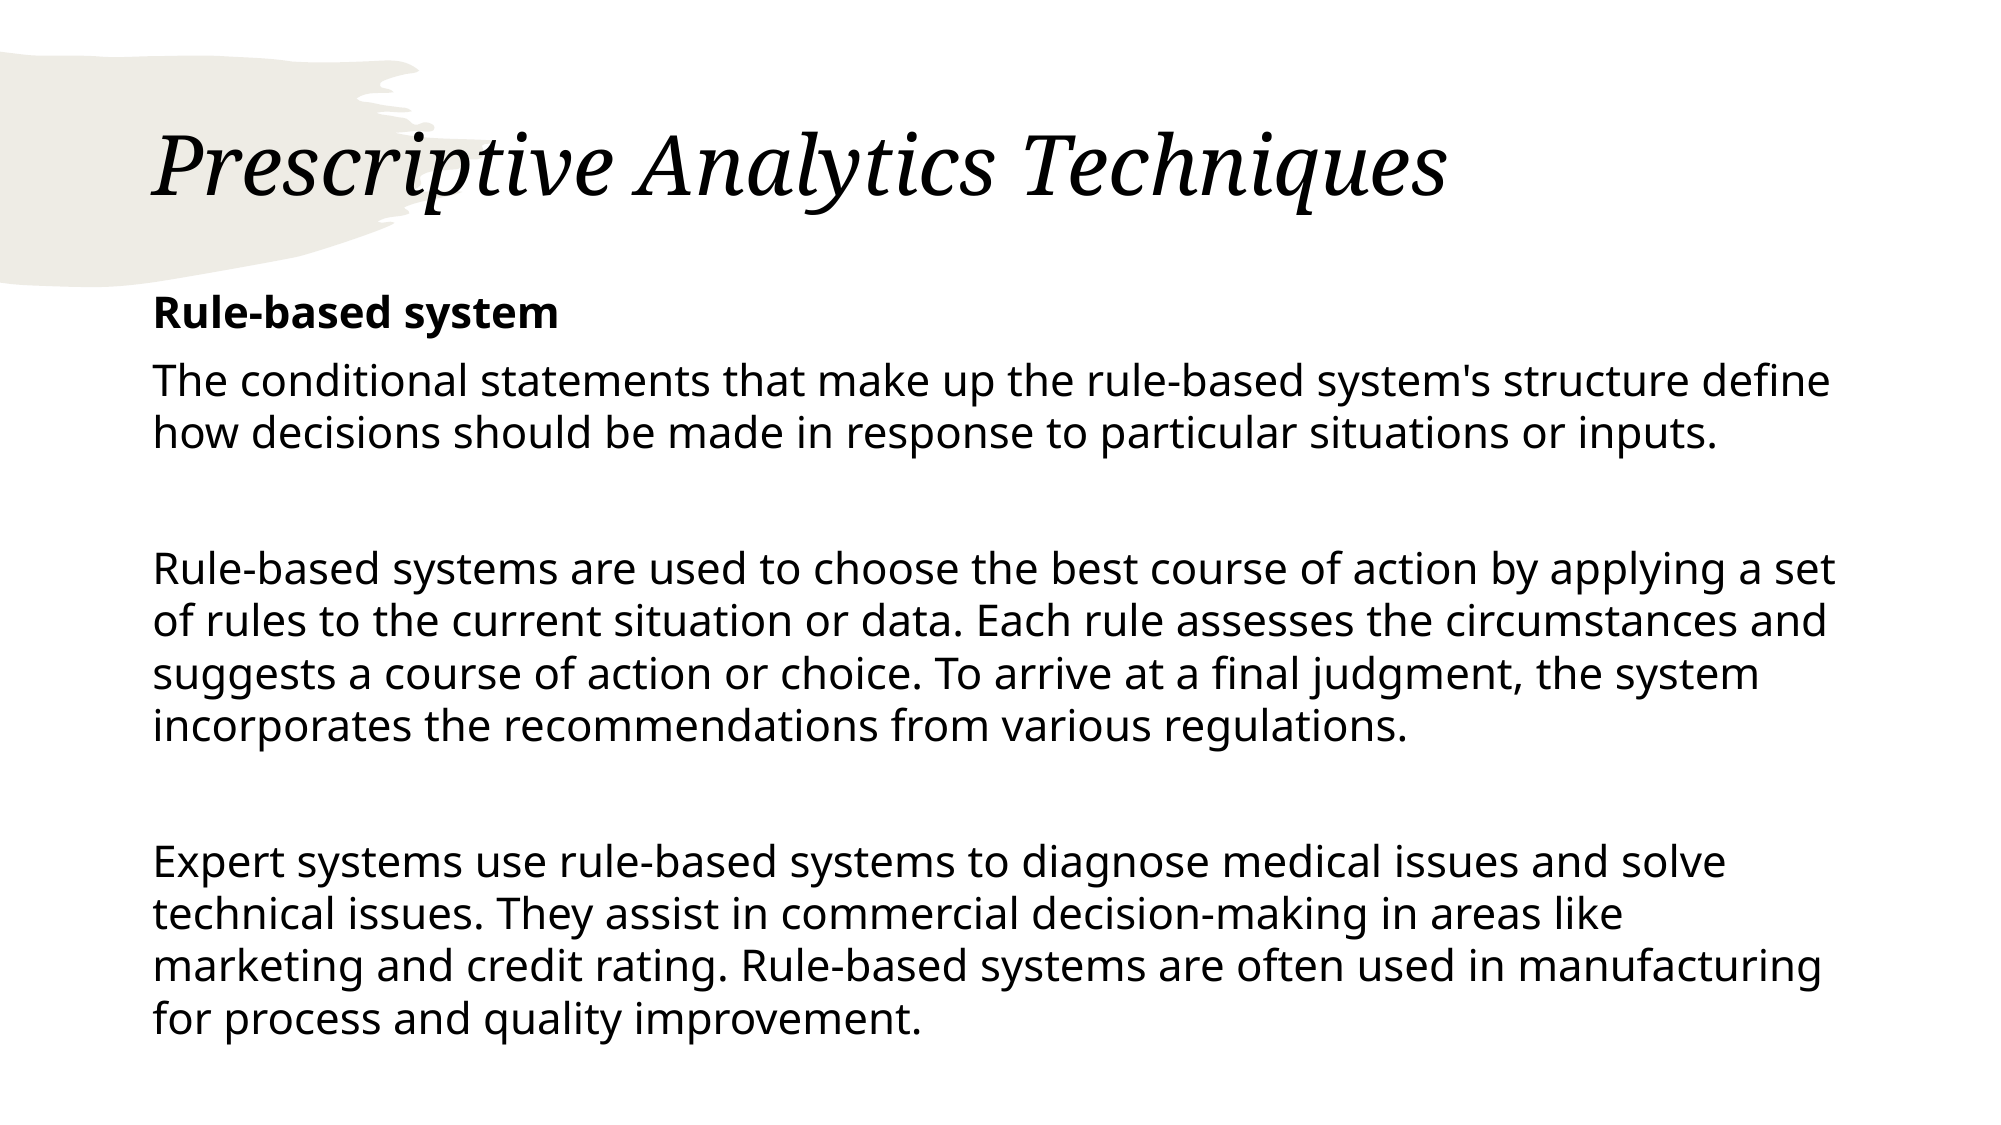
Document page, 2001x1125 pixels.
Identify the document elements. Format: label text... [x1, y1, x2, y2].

list Rule-based system The conditional statements that make up the rule-based system's structure define how decisions should be made in response to particular situations or inputs. Rule-based systems are used to choose the best course of action by applying a set of rules to the current situation or data. Each rule assesses the circumstances and suggests a course of action or choice. To arrive at a final judgment, the system incorporates the recommendations from various regulations. Expert systems use rule-based systems to diagnose medical issues and solve technical issues. They assist in commercial decision-making in areas like marketing and credit rating. Rule-based systems are often used in manufacturing for process and quality improvement. [137, 277, 1863, 1098]
title Prescriptive Analytics Techniques [137, 59, 1863, 277]
